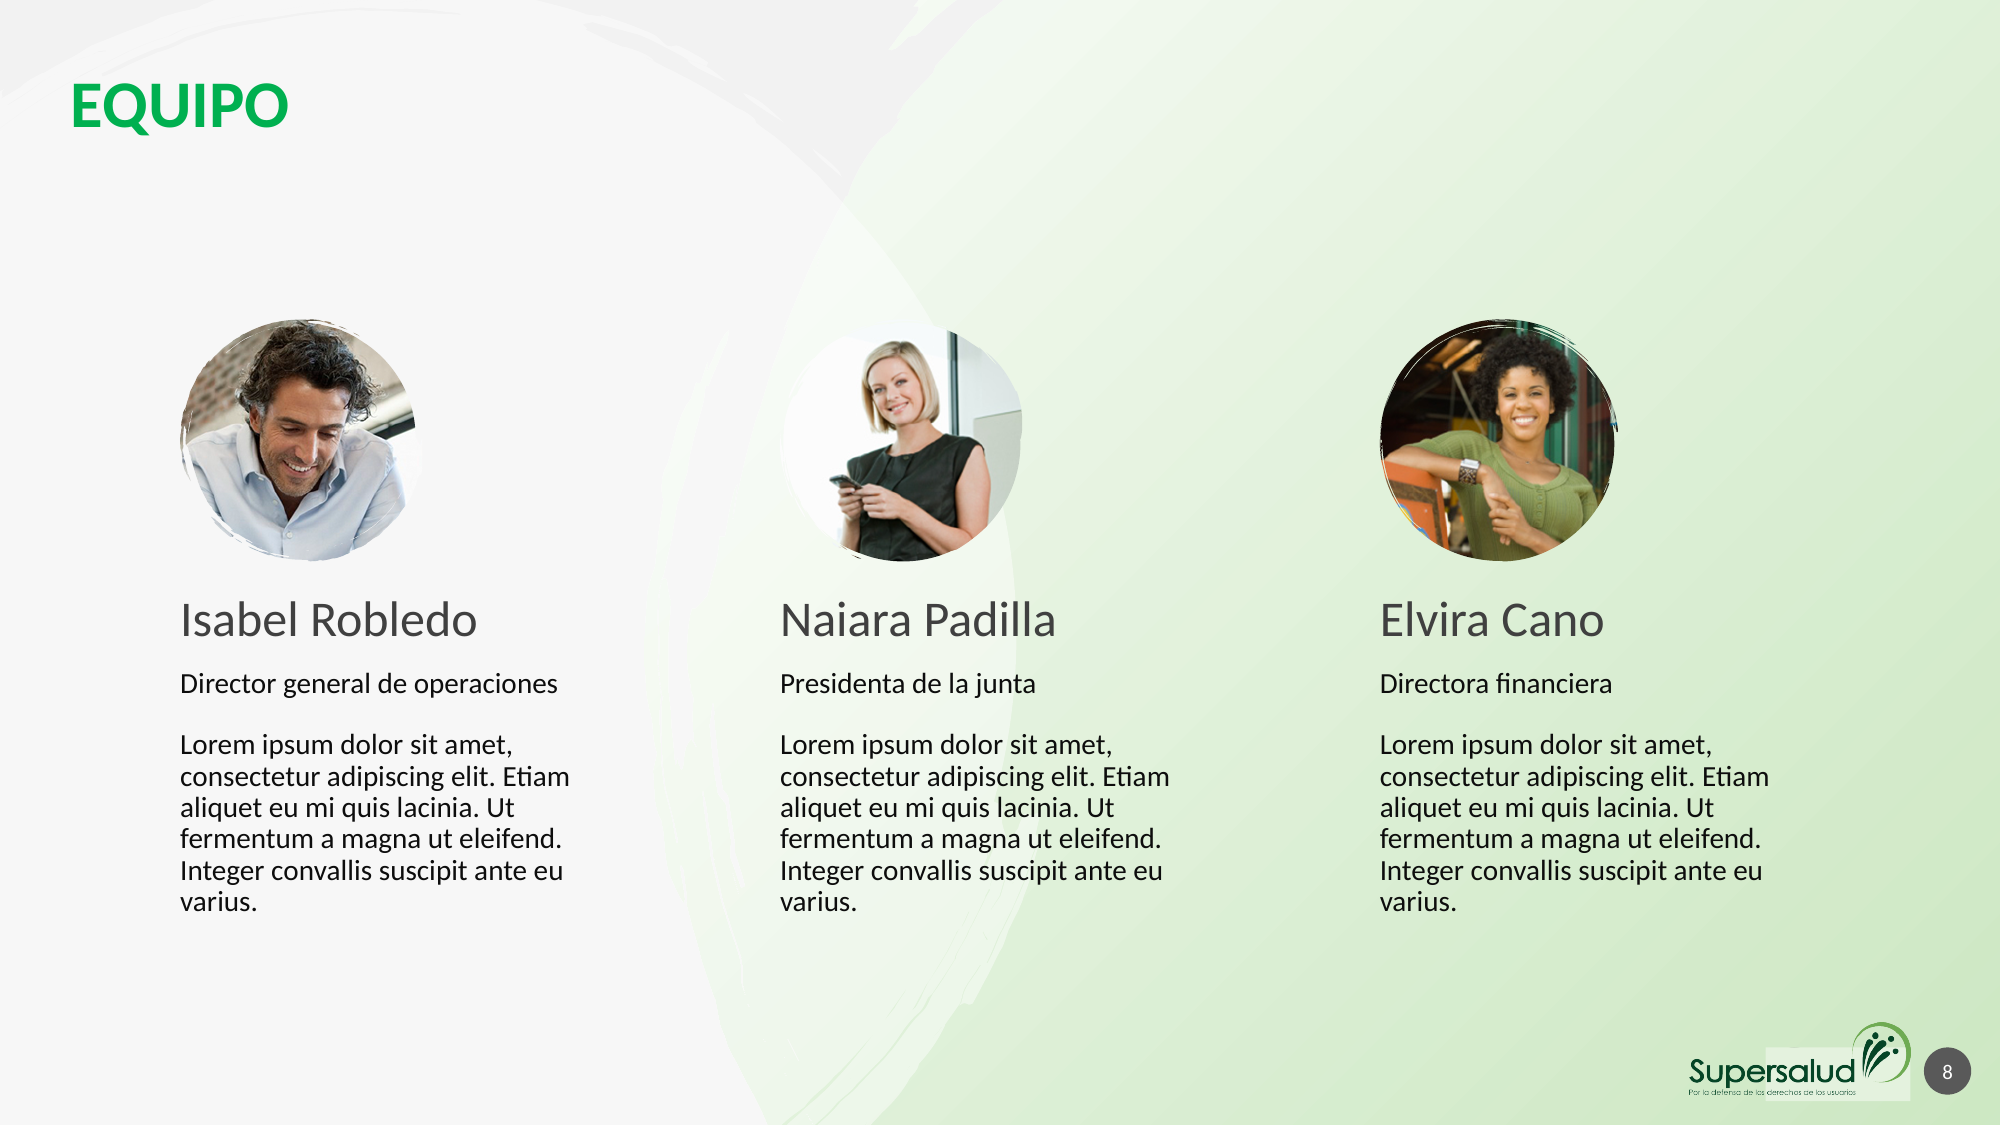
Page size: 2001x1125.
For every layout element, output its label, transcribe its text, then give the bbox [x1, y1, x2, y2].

list Director general de operaciones [180, 668, 645, 710]
list Elvira Cano [1379, 582, 1844, 648]
list Lorem ipsum dolor sit amet, consectetur adipiscing elit. Etiam aliquet eu mi quis lacinia. Ut fermentum a magna ut eleifend. Integer convallis suscipit ante eu varius. [779, 729, 1245, 935]
picture [779, 319, 1023, 562]
list Presidenta de la junta [779, 668, 1245, 710]
list Lorem ipsum dolor sit amet, consectetur adipiscing elit. Etiam aliquet eu mi quis lacinia. Ut fermentum a magna ut eleifend. Integer convallis suscipit ante eu varius. [180, 729, 645, 935]
title EQUIPO [70, 70, 1930, 142]
list Isabel Robledo [180, 582, 645, 648]
list Lorem ipsum dolor sit amet, consectetur adipiscing elit. Etiam aliquet eu mi quis lacinia. Ut fermentum a magna ut eleifend. Integer convallis suscipit ante eu varius. [1379, 729, 1844, 935]
list Naiara Padilla [779, 582, 1245, 648]
picture [1379, 319, 1619, 562]
picture [179, 319, 423, 562]
list Directora financiera [1379, 668, 1844, 710]
slide_number 8 [1923, 1047, 1972, 1095]
picture [1689, 1022, 1911, 1095]
